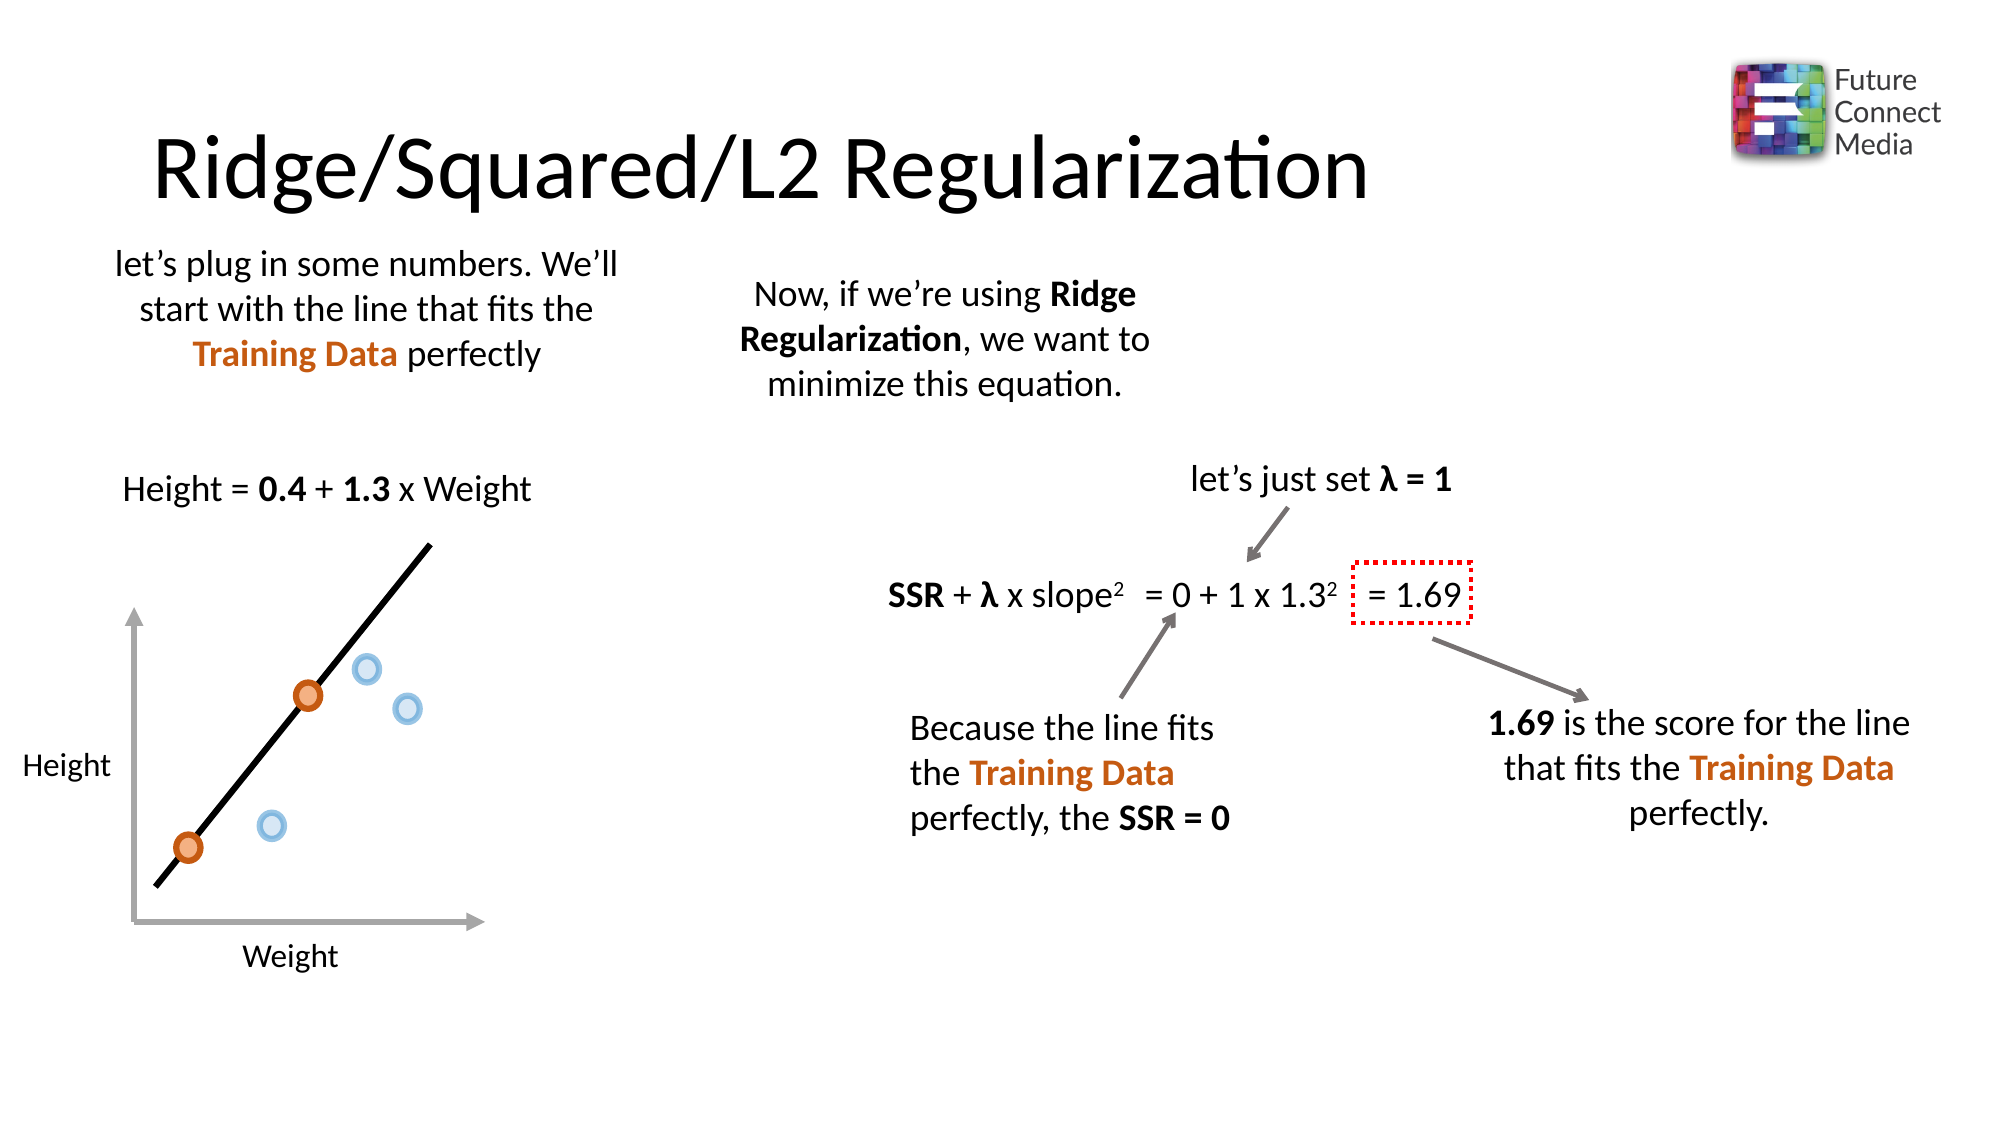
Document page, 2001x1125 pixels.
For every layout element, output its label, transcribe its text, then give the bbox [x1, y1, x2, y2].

title Ridge/Squared/L2 Regularization [137, 59, 1469, 278]
text_box let’s just set λ = 1 [1175, 446, 1503, 507]
text_box [1352, 561, 1472, 624]
text_box Because the line fits the Training Data perfectly, the SSR = 0 [895, 695, 1264, 846]
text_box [1120, 612, 1176, 699]
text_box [1246, 507, 1289, 563]
text_box = 0 + 1 x 1.32 [1130, 562, 1353, 623]
text_box let’s plug in some numbers. We’ll start with the line that fits the Training Data perfectly [92, 231, 642, 382]
text_box 1.69 is the score for the line that fits the Training Data perfectly. [1455, 690, 1943, 841]
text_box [1432, 638, 1590, 701]
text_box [0, 544, 486, 983]
text_box Now, if we’re using Ridge Regularization, we want to minimize this equation. [714, 261, 1177, 412]
picture [1731, 5, 1943, 218]
text_box = 1.69 [1471, 562, 1478, 623]
text_box Height = 0.4 + 1.3 x Weight [108, 456, 683, 517]
text_box SSR + λ x slope2 [873, 562, 1130, 623]
